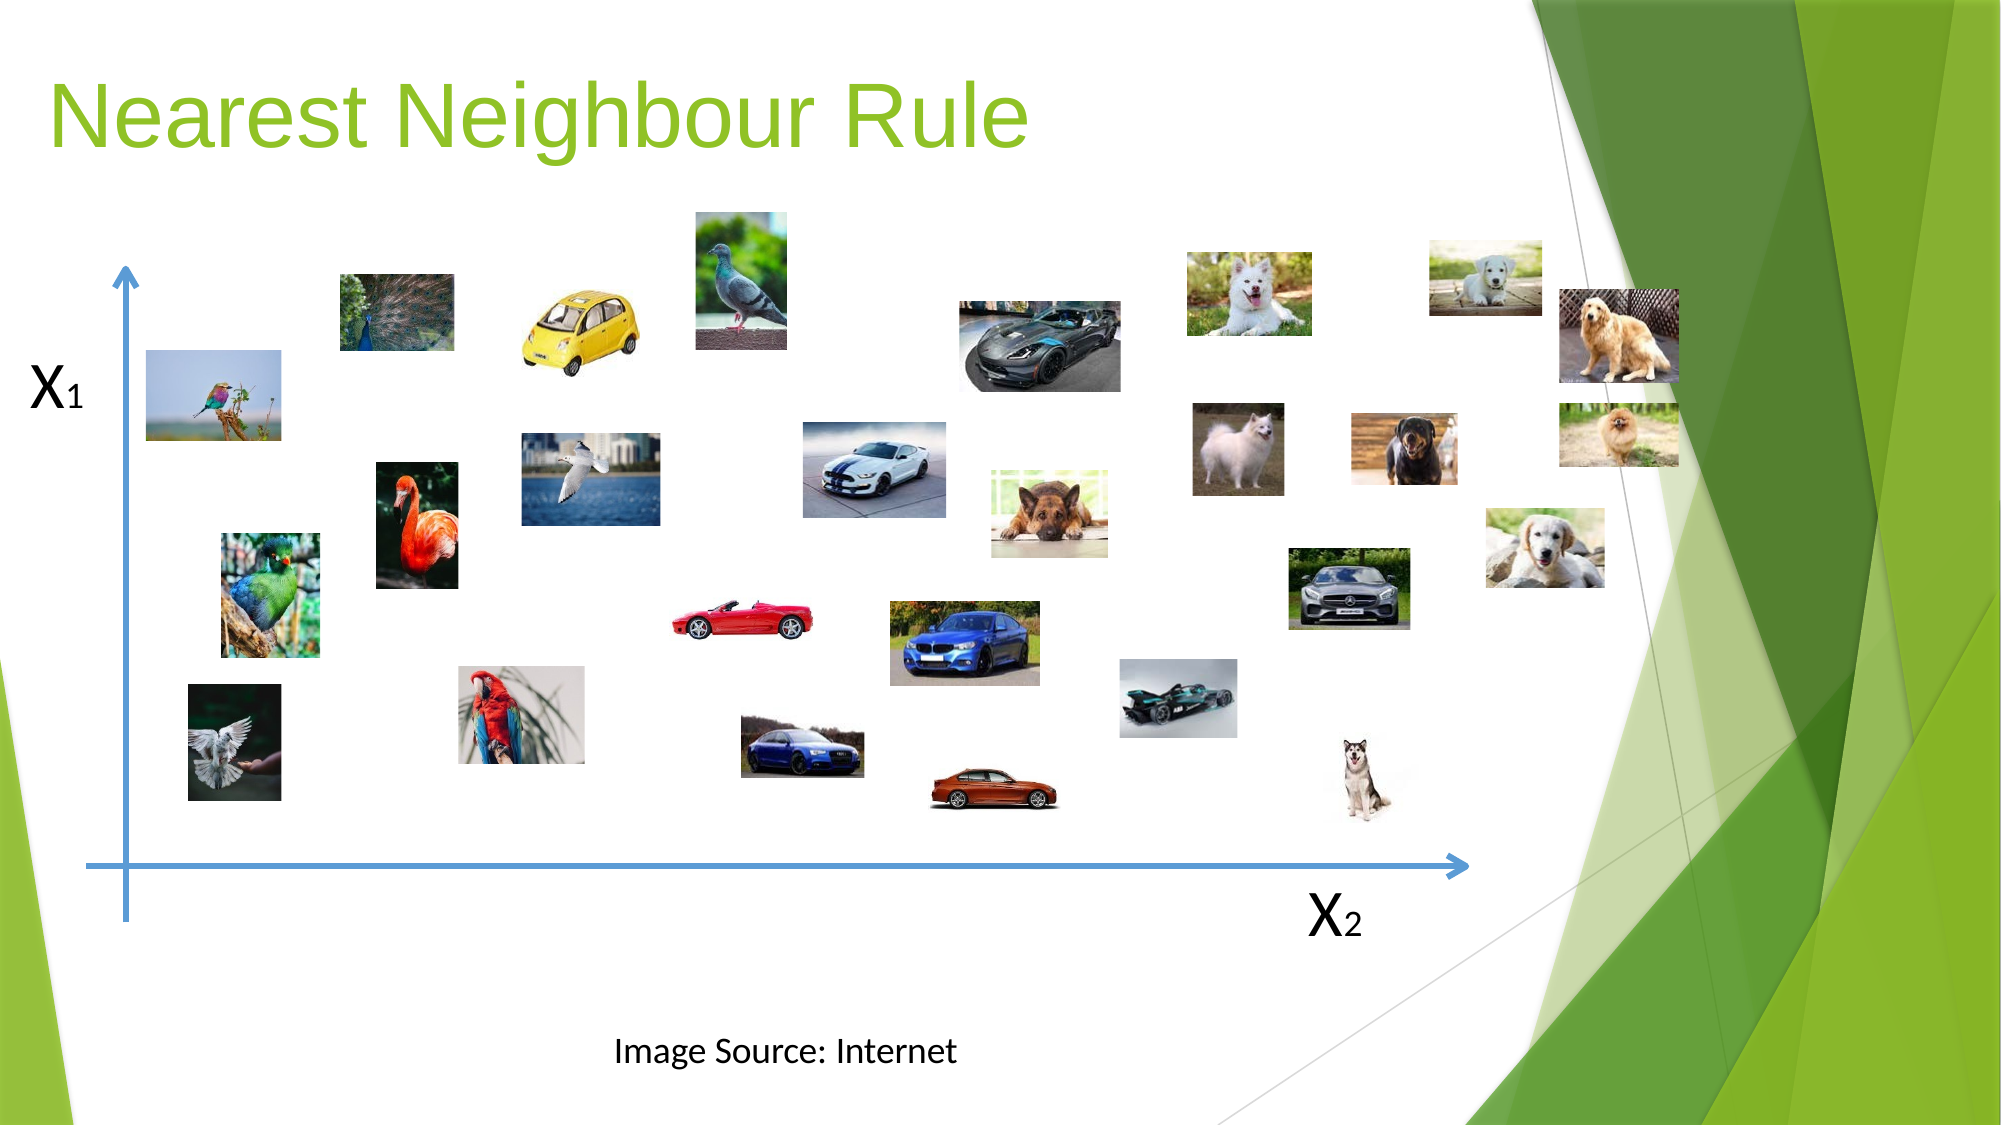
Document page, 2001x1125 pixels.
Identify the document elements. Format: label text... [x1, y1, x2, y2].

text_box X1 [28, 339, 80, 422]
text_box [1559, 403, 1679, 467]
text_box [1559, 289, 1679, 383]
title Nearest Neighbour Rule [45, 53, 1034, 244]
text_box Image Source: Internet [611, 1024, 964, 1072]
text_box [695, 212, 787, 264]
text_box [1485, 508, 1605, 588]
text_box [1187, 252, 1312, 264]
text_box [85, 265, 1470, 923]
text_box [1429, 240, 1543, 316]
text_box X2 [1306, 930, 1365, 950]
